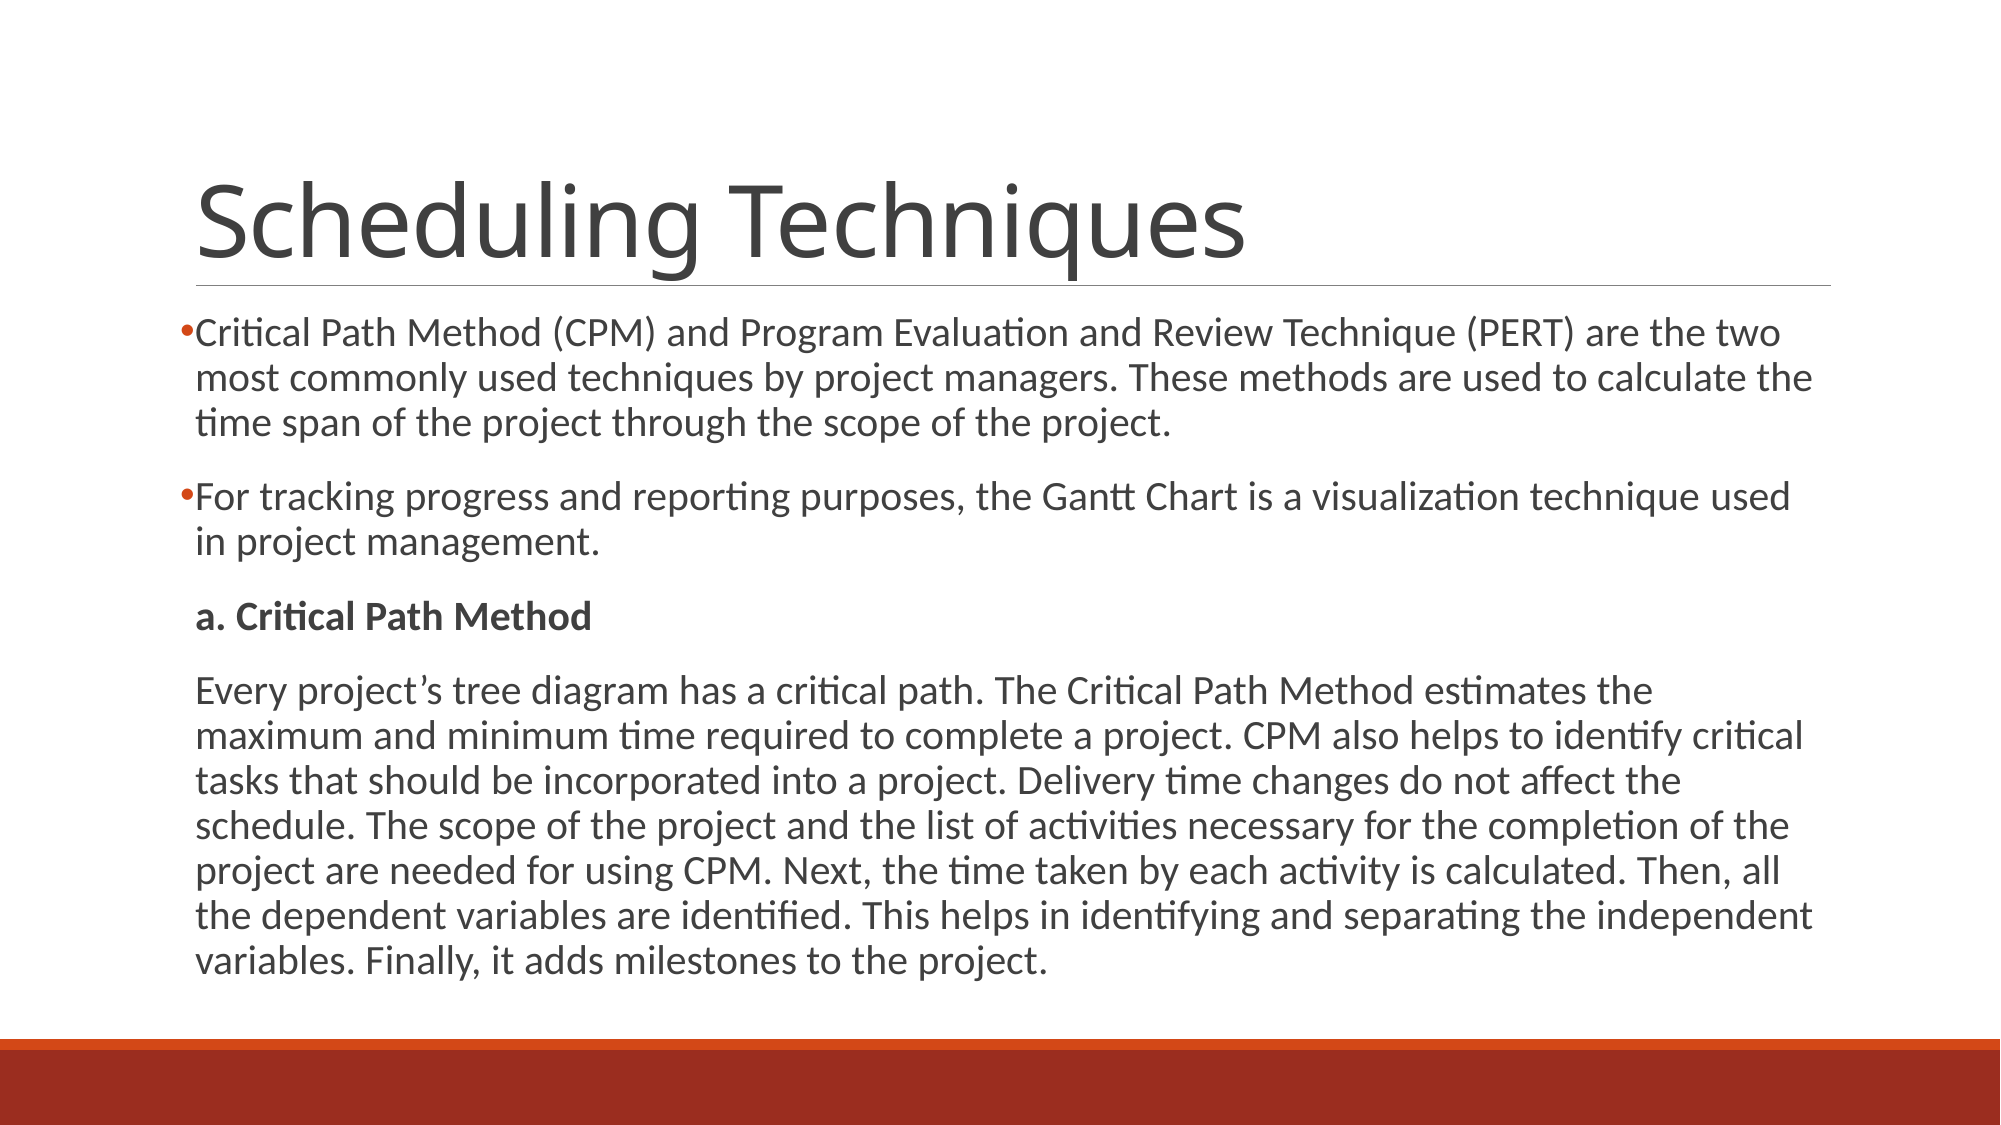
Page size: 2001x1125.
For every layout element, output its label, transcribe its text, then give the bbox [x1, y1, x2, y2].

list Critical Path Method (CPM) and Program Evaluation and Review Technique (PERT) are the two most commonly used techniques by project managers. These methods are used to calculate the time span of the project through the scope of the project. For tracking progress and reporting purposes, the Gantt Chart is a visualization technique used in project management. a. Critical Path Method Every project’s tree diagram has a critical path. The Critical Path Method estimates the maximum and minimum time required to complete a project. CPM also helps to identify critical tasks that should be incorporated into a project. Delivery time changes do not affect the schedule. The scope of the project and the list of activities necessary for the completion of the project are needed for using CPM. Next, the time taken by each activity is calculated. Then, all the dependent variables are identified. This helps in identifying and separating the independent variables. Finally, it adds milestones to the project. [180, 302, 1830, 1047]
title Scheduling Techniques [180, 47, 1830, 285]
